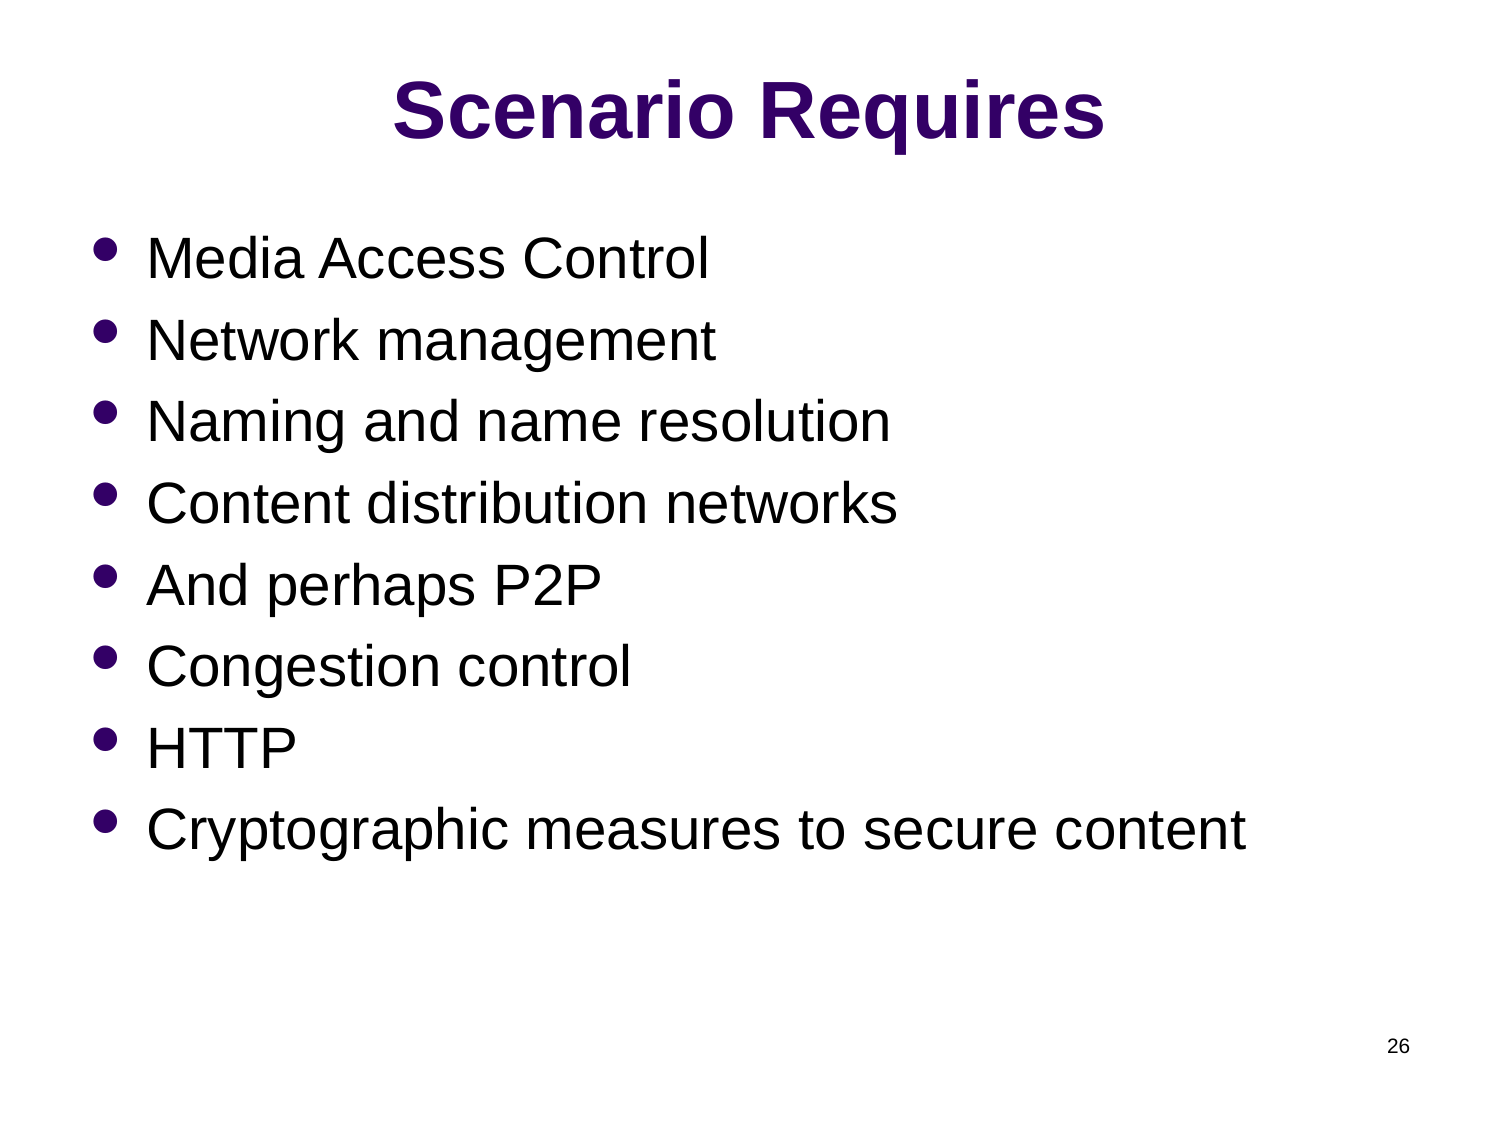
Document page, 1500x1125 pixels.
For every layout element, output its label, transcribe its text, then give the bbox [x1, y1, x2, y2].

title Scenario Requires [0, 20, 1500, 163]
list Media Access Control Network management Naming and name resolution Content distribution networks And perhaps P2P Congestion control HTTP Cryptographic measures to secure content [75, 212, 1475, 1006]
slide_number 26 [1074, 1024, 1426, 1101]
